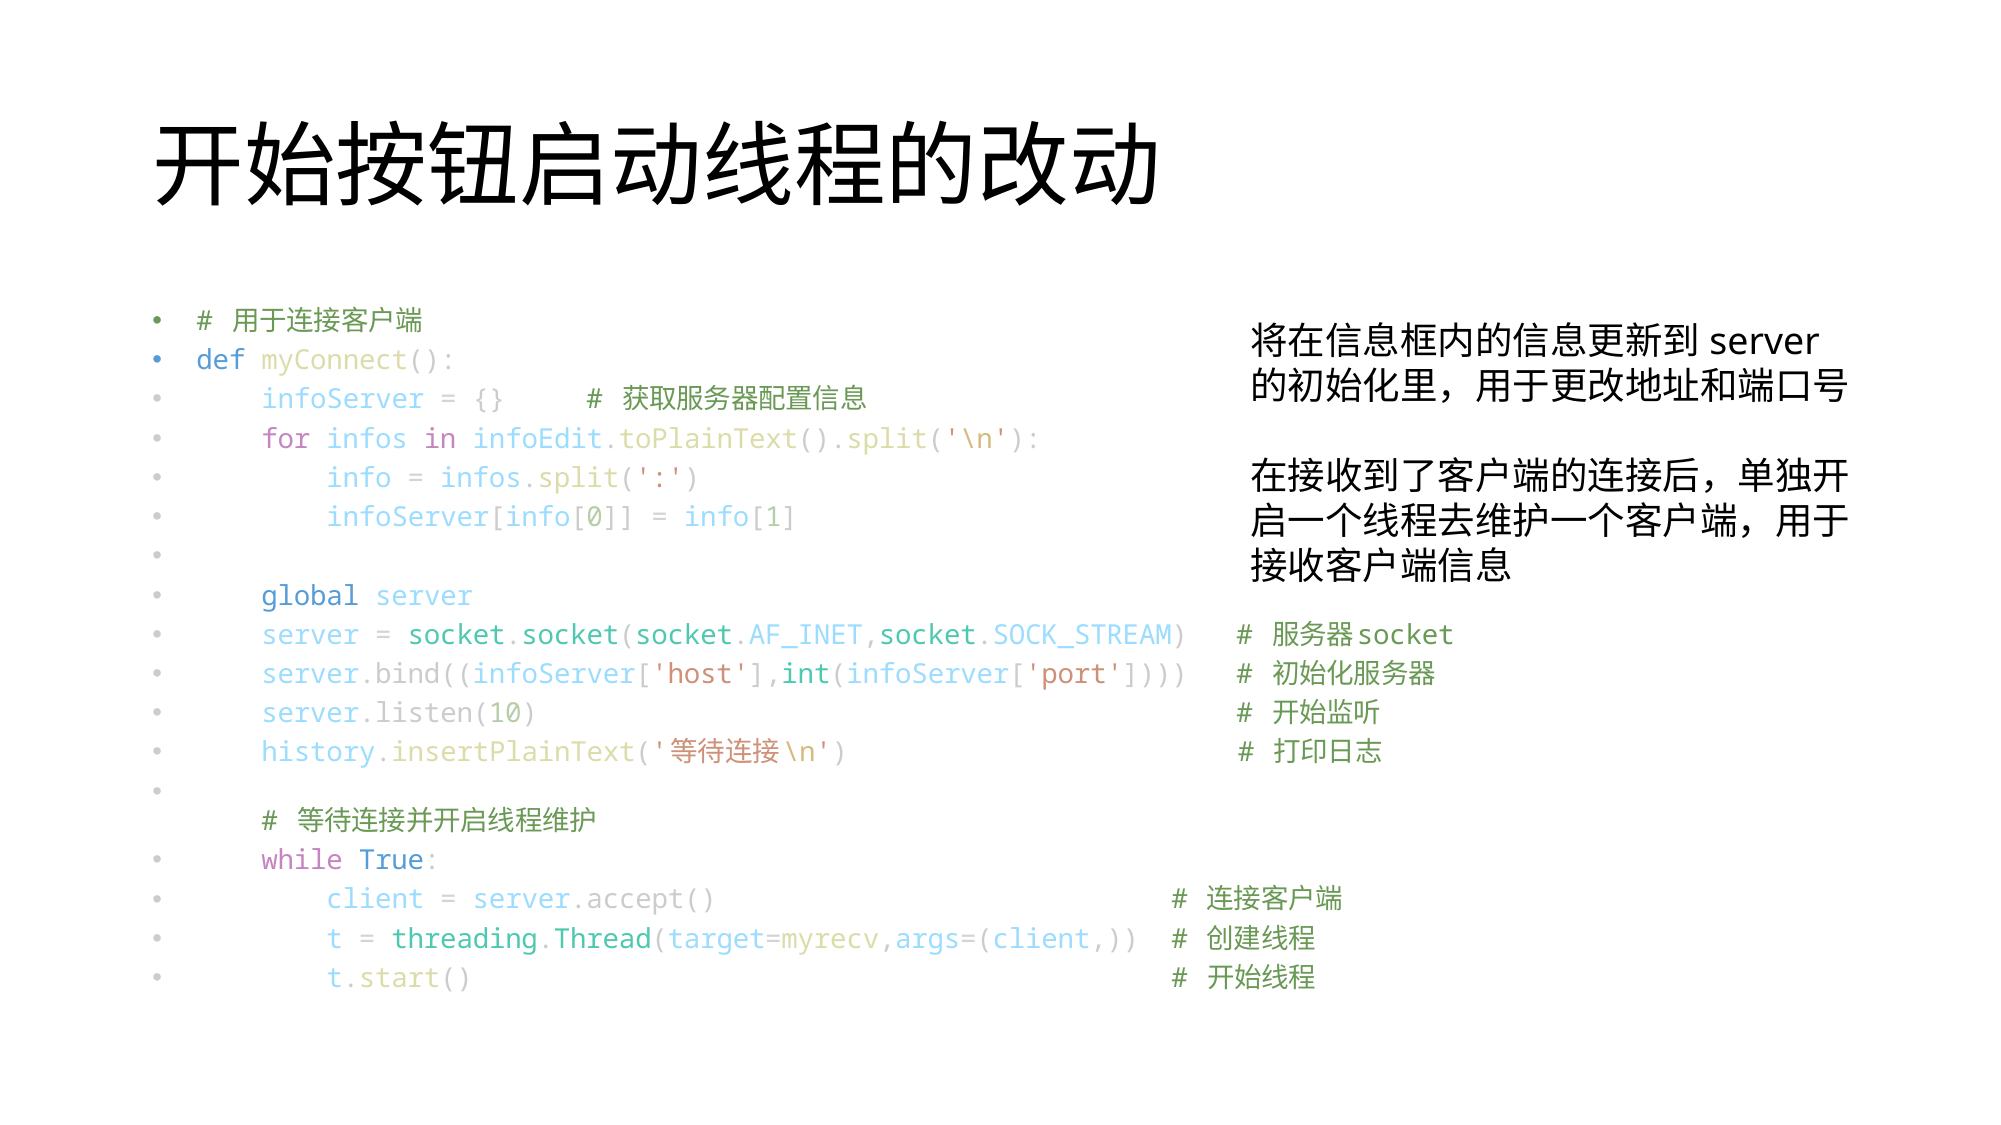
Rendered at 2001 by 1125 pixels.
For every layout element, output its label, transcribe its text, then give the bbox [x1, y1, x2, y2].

title 开始按钮启动线程的改动 [137, 59, 1863, 278]
list # 用于连接客户端 def myConnect(): infoServer = {} # 获取服务器配置信息 for infos in infoEdit.toPlainText().split('\n'): info = infos.split(':') infoServer[info[0]] = info[1] global server server = socket.socket(socket.AF_INET,socket.SOCK_STREAM) # 服务器socket server.bind((infoServer['host'],int(infoServer['port']))) # 初始化服务器 server.listen(10) # 开始监听 history.insertPlainText('等待连接\n') # 打印日志 # 等待连接并开启线程维护 while True: client = server.accept() # 连接客户端 t = threading.Thread(target=myrecv,args=(client,)) # 创建线程 t.start() # 开始线程 [137, 299, 1863, 1014]
text_box 将在信息框内的信息更新到server的初始化里，用于更改地址和端口号 在接收到了客户端的连接后，单独开启一个线程去维护一个客户端，用于接收客户端信息 [1235, 309, 1880, 595]
